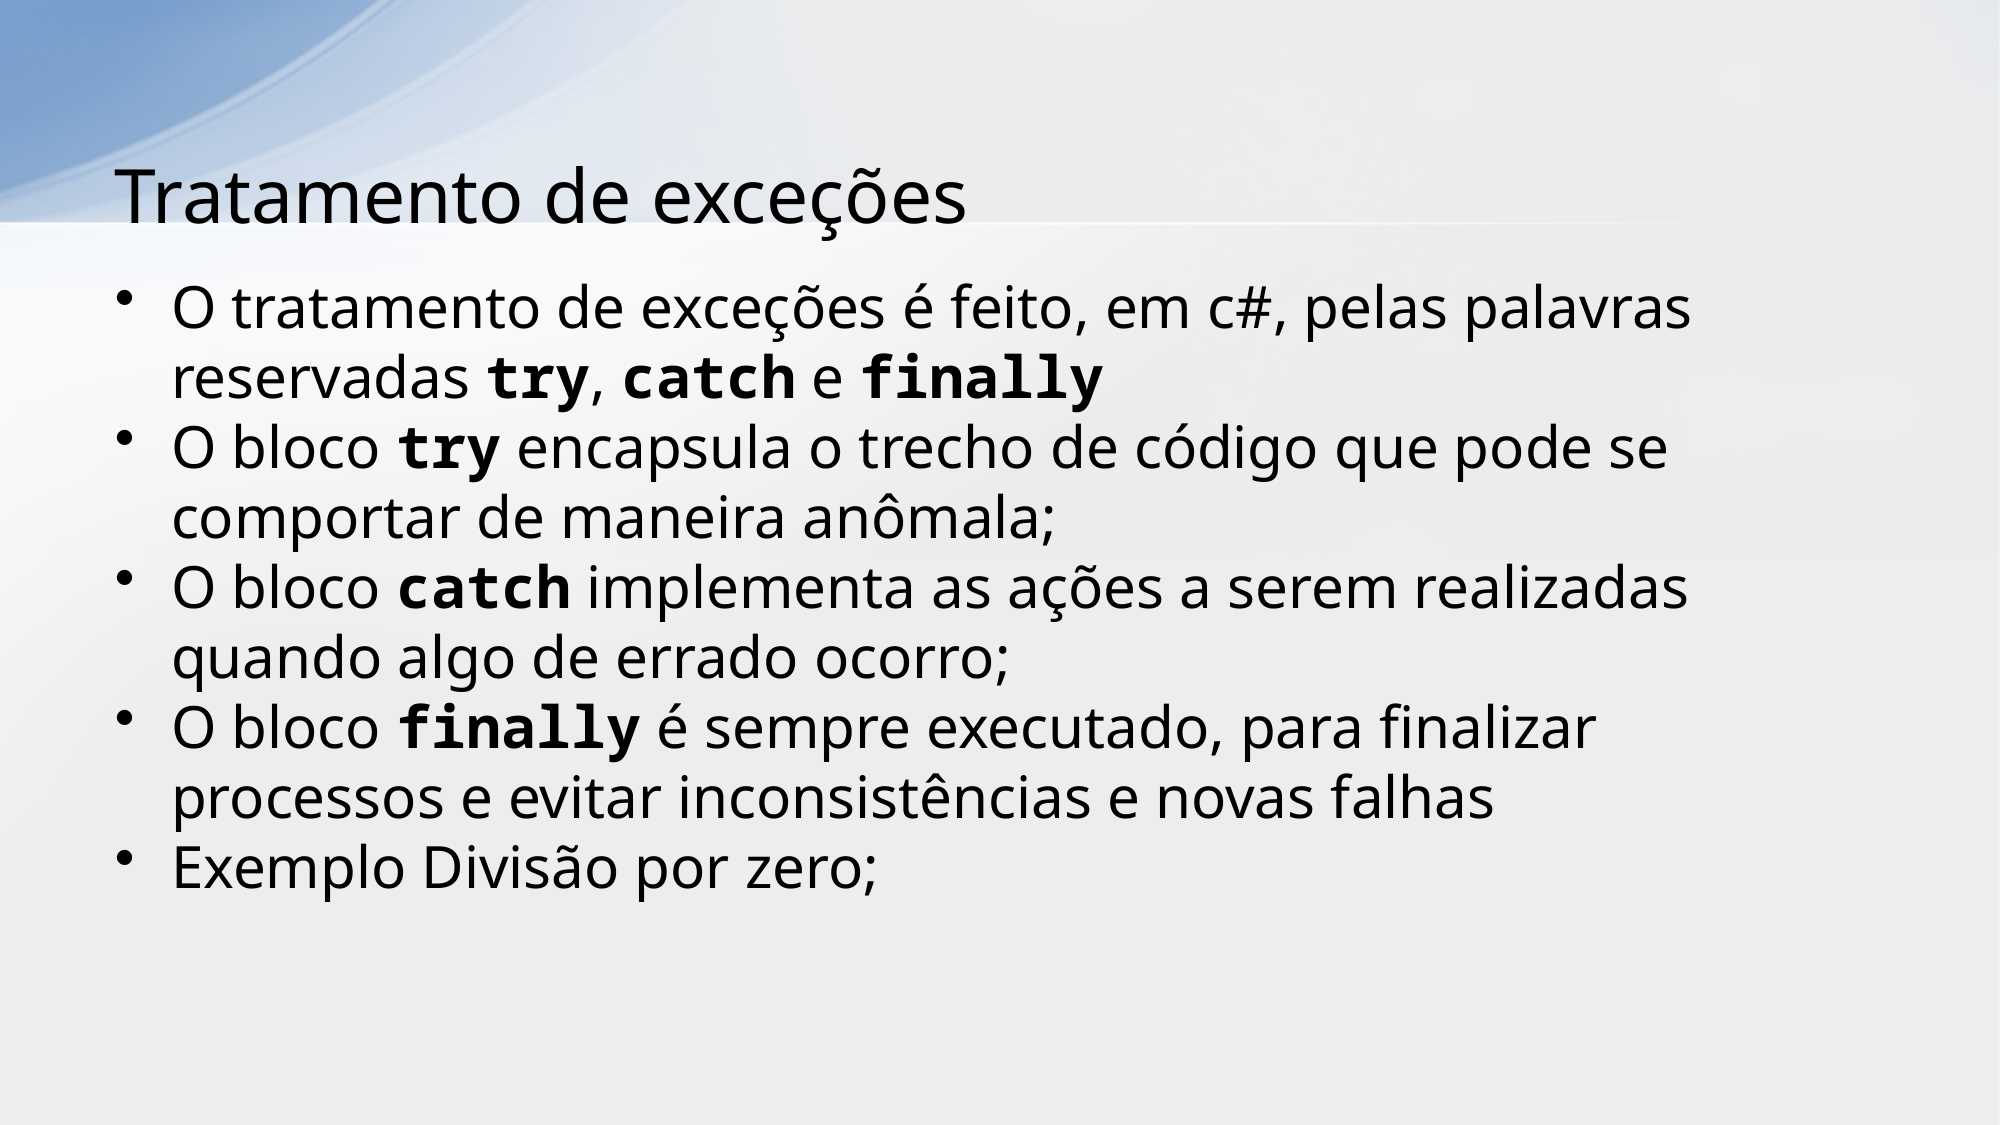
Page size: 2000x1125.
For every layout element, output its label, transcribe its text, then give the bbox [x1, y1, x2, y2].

title Tratamento de exceções [99, 58, 1900, 247]
picture [0, 0, 2000, 1125]
list O tratamento de exceções é feito, em c#, pelas palavras reservadas try, catch e finally O bloco try encapsula o trecho de código que pode se comportar de maneira anômala; O bloco catch implementa as ações a serem realizadas quando algo de errado ocorro; O bloco finally é sempre executado, para finalizar processos e evitar inconsistências e novas falhas Exemplo Divisão por zero; [99, 262, 1900, 1005]
